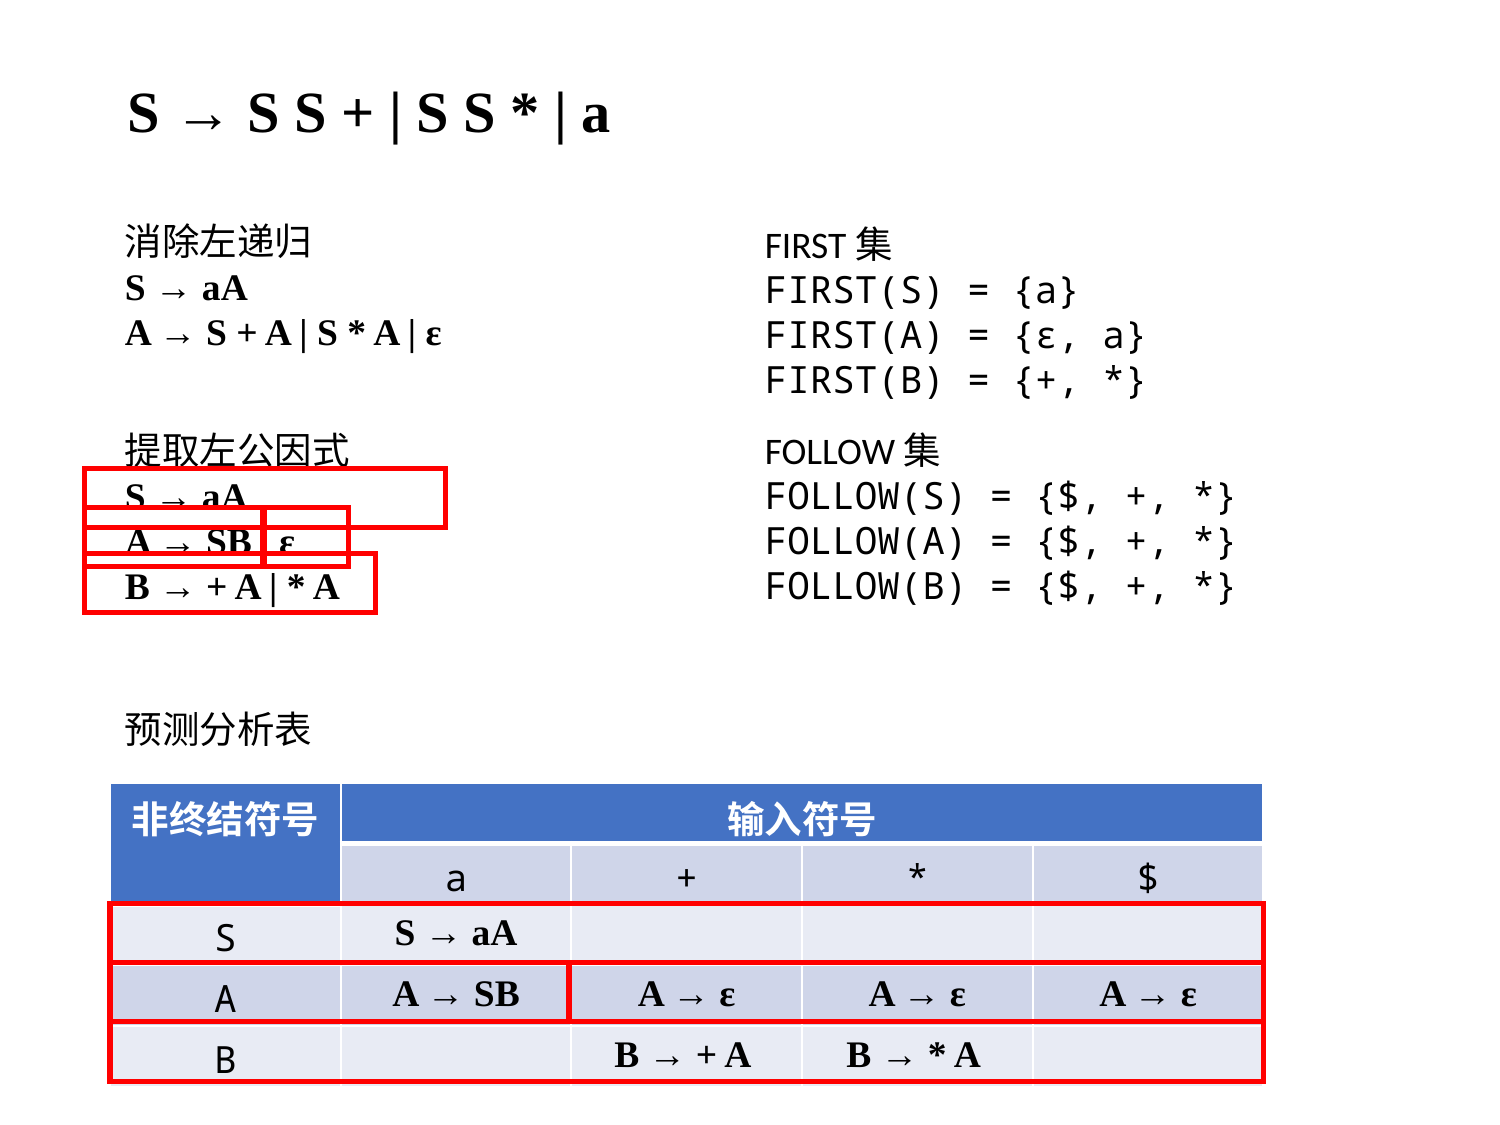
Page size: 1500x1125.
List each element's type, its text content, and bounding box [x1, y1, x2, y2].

table_cell a [342, 846, 570, 902]
text_box [83, 553, 377, 614]
table_cell B → * A [803, 1082, 1032, 1086]
text_box [109, 962, 568, 1021]
text_box 预测分析表 [109, 698, 446, 759]
text_box 提取左公因式 S → aA A → SB | ε B → + A | * A [110, 419, 749, 615]
table_header 非终结符号 [111, 784, 340, 902]
text_box 消除左递归 S → aA A → S + A | S * A | ε [110, 210, 704, 360]
table_cell [1034, 1082, 1262, 1086]
table_cell B [111, 1082, 340, 1086]
text_box [109, 1021, 1264, 1082]
table_cell B → + A [572, 1082, 801, 1086]
table_header 输入符号 [342, 784, 1262, 841]
text_box FIRST集 FIRST(S) = {a} FIRST(A) = {ε, a} FIRST(B) = {+, *} [750, 213, 1225, 409]
text_box S → S S + | S S * | a [113, 66, 626, 152]
text_box [264, 506, 349, 553]
text_box [568, 962, 1264, 1021]
table_cell + [572, 846, 801, 902]
text_box [83, 506, 264, 553]
table_cell $ [1034, 846, 1262, 902]
text_box FOLLOW集 FOLLOW(S) = {$, +, *} FOLLOW(A) = {$, +, *} FOLLOW(B) = {$, +, *} [749, 419, 1319, 615]
table_cell * [803, 846, 1032, 902]
text_box [83, 468, 446, 529]
table_cell [342, 1082, 570, 1086]
text_box [109, 902, 1264, 962]
